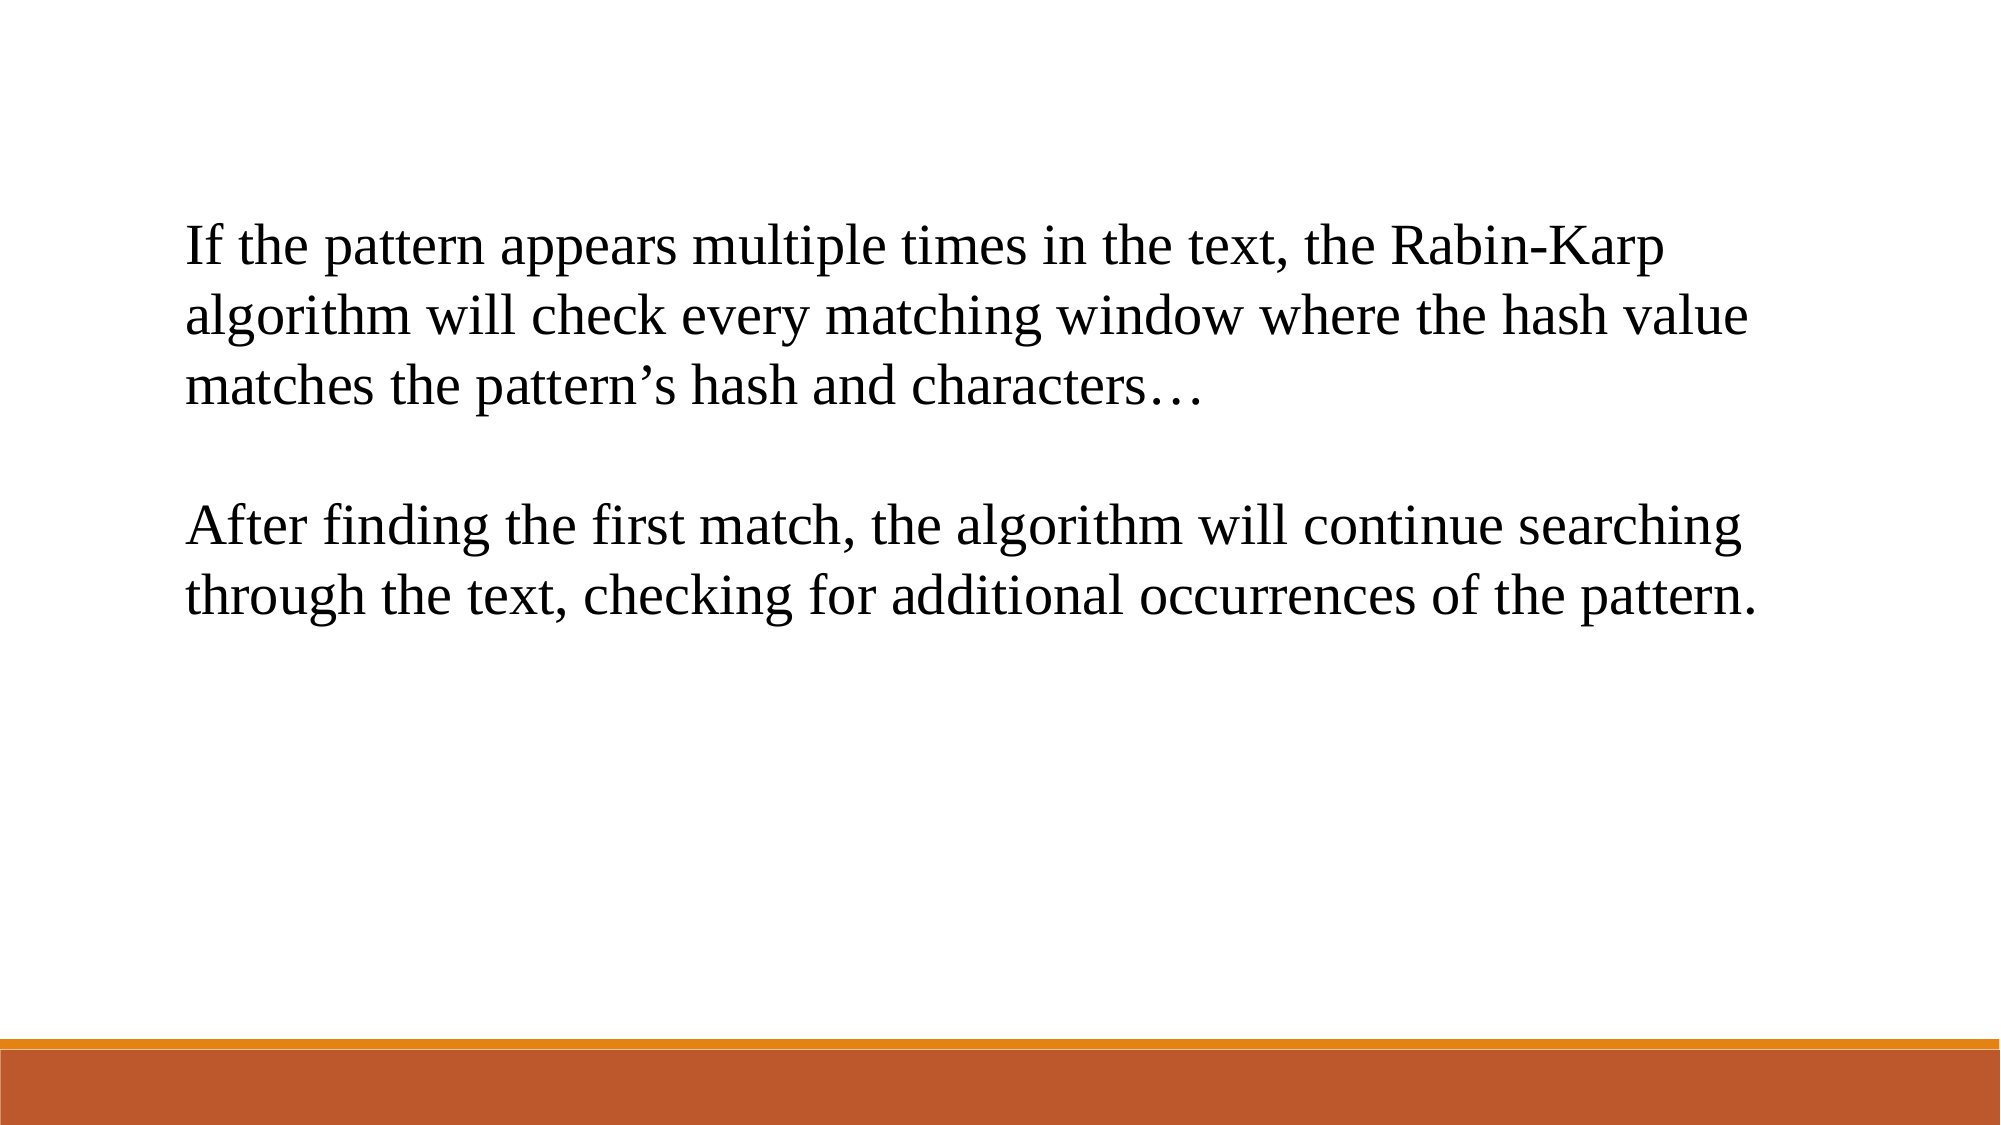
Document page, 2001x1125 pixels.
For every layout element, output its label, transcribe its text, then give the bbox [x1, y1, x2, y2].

text_box If the pattern appears multiple times in the text, the Rabin-Karp algorithm will check every matching window where the hash value matches the pattern’s hash and characters… After finding the first match, the algorithm will continue searching through the text, checking for additional occurrences of the pattern. [170, 198, 1855, 634]
